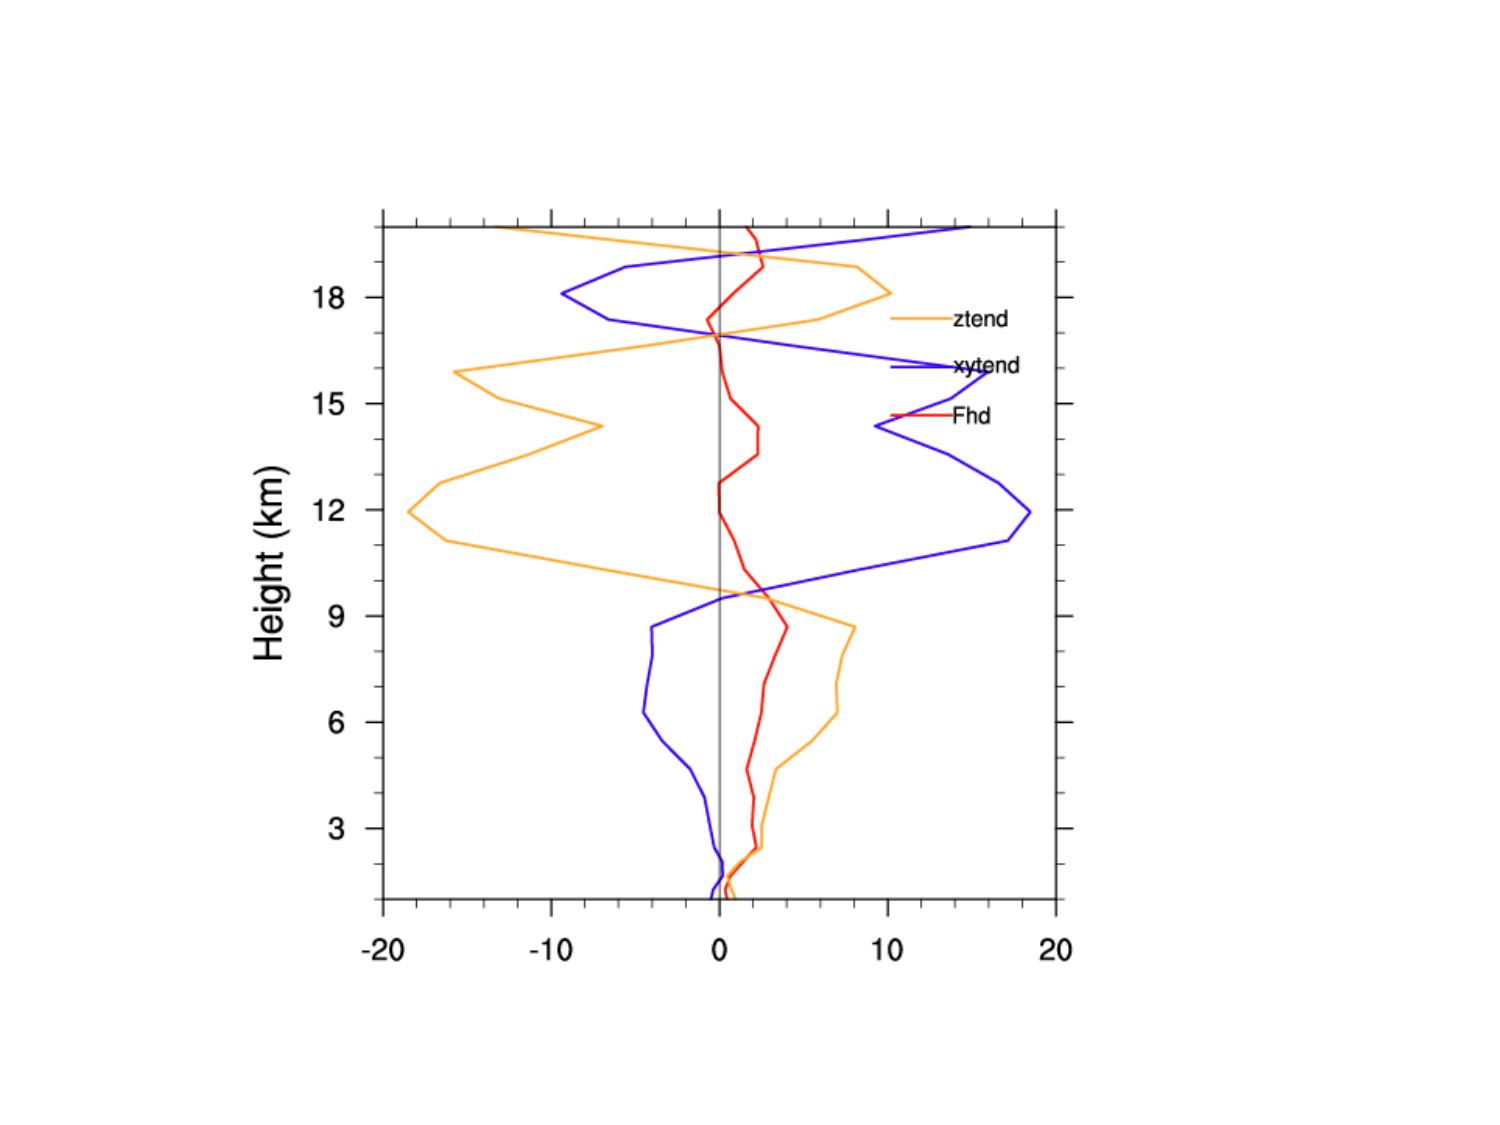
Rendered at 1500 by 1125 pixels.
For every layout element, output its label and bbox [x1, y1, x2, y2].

text_box [159, 2, 1282, 1125]
